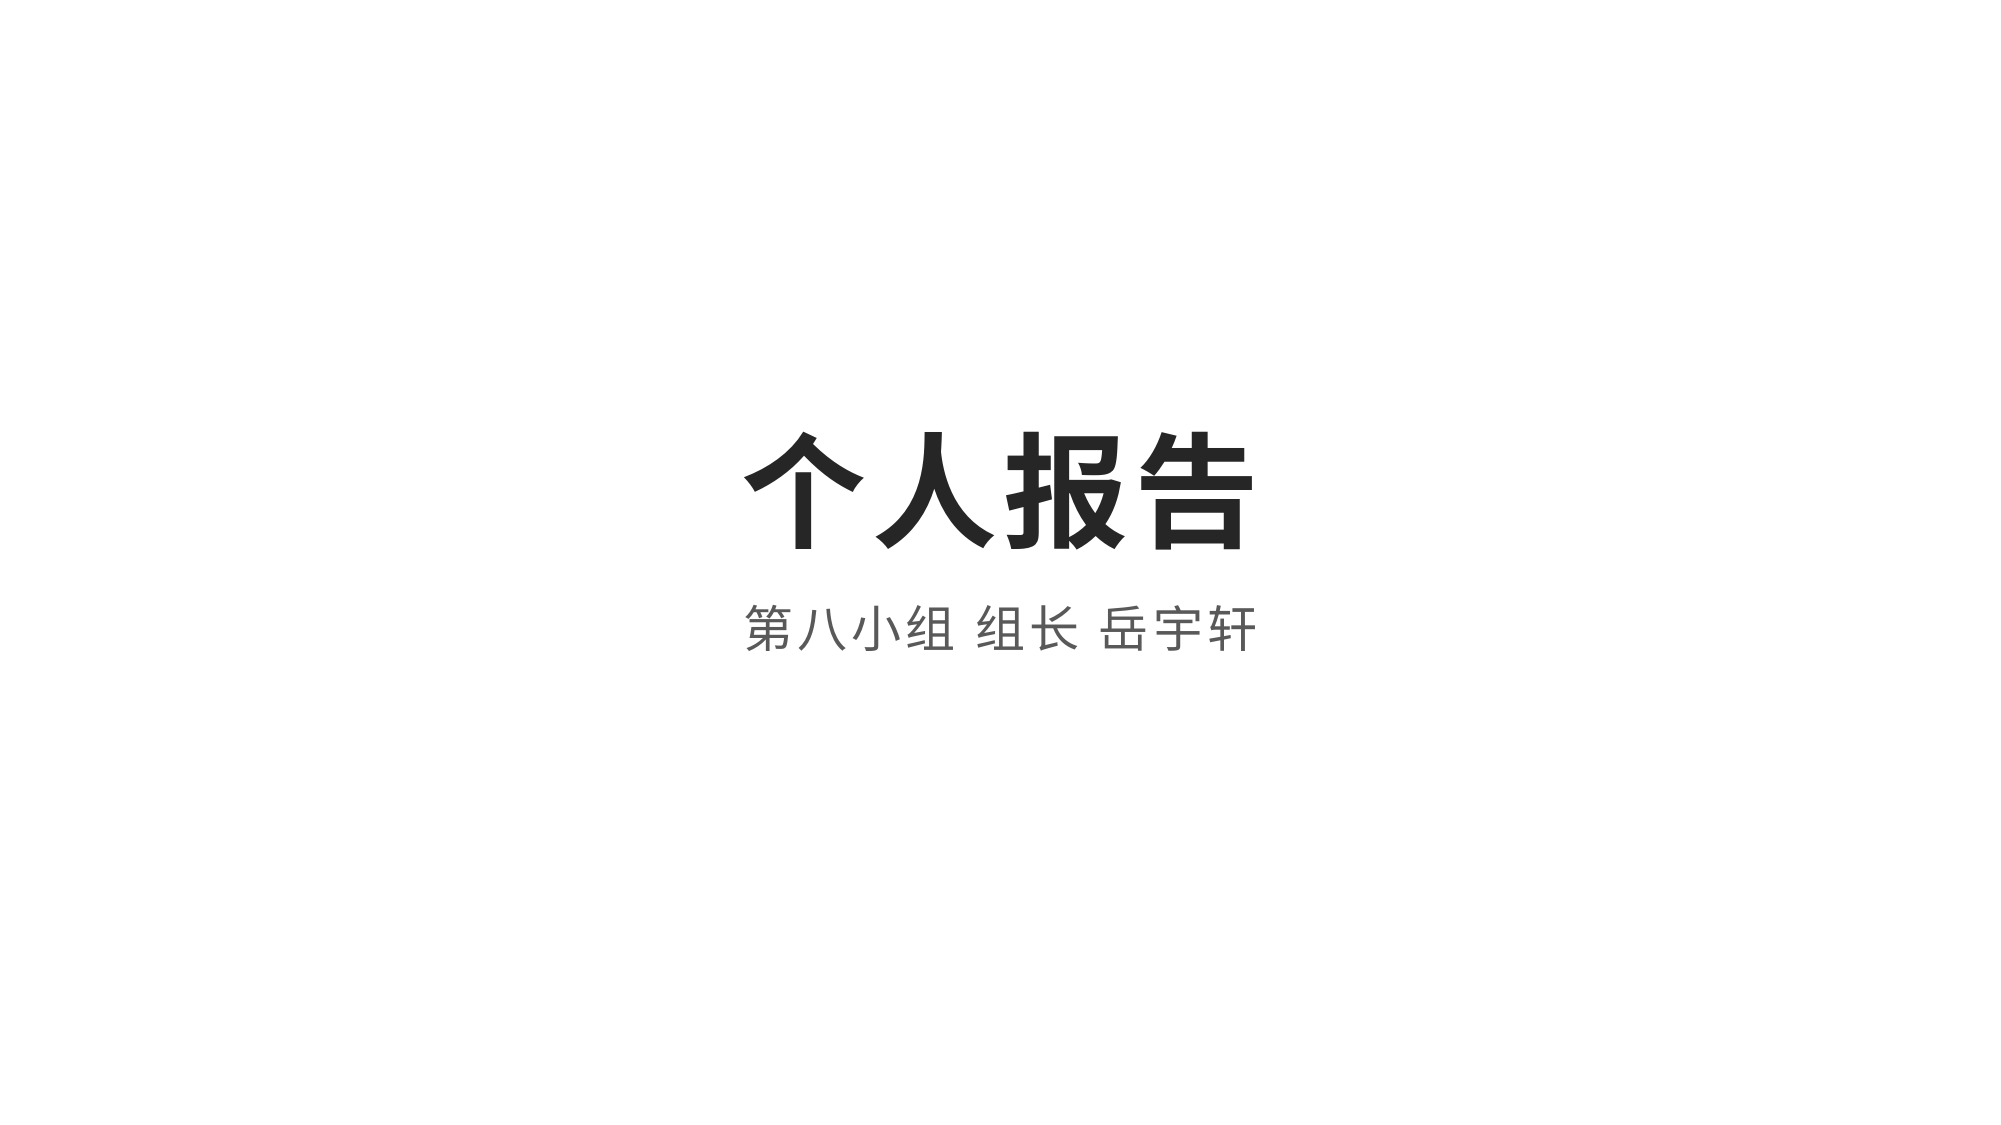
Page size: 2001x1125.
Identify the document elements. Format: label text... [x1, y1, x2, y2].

subtitle 第八小组 组长 岳宇轩 [196, 584, 1805, 826]
title 个人报告 [196, 149, 1805, 572]
